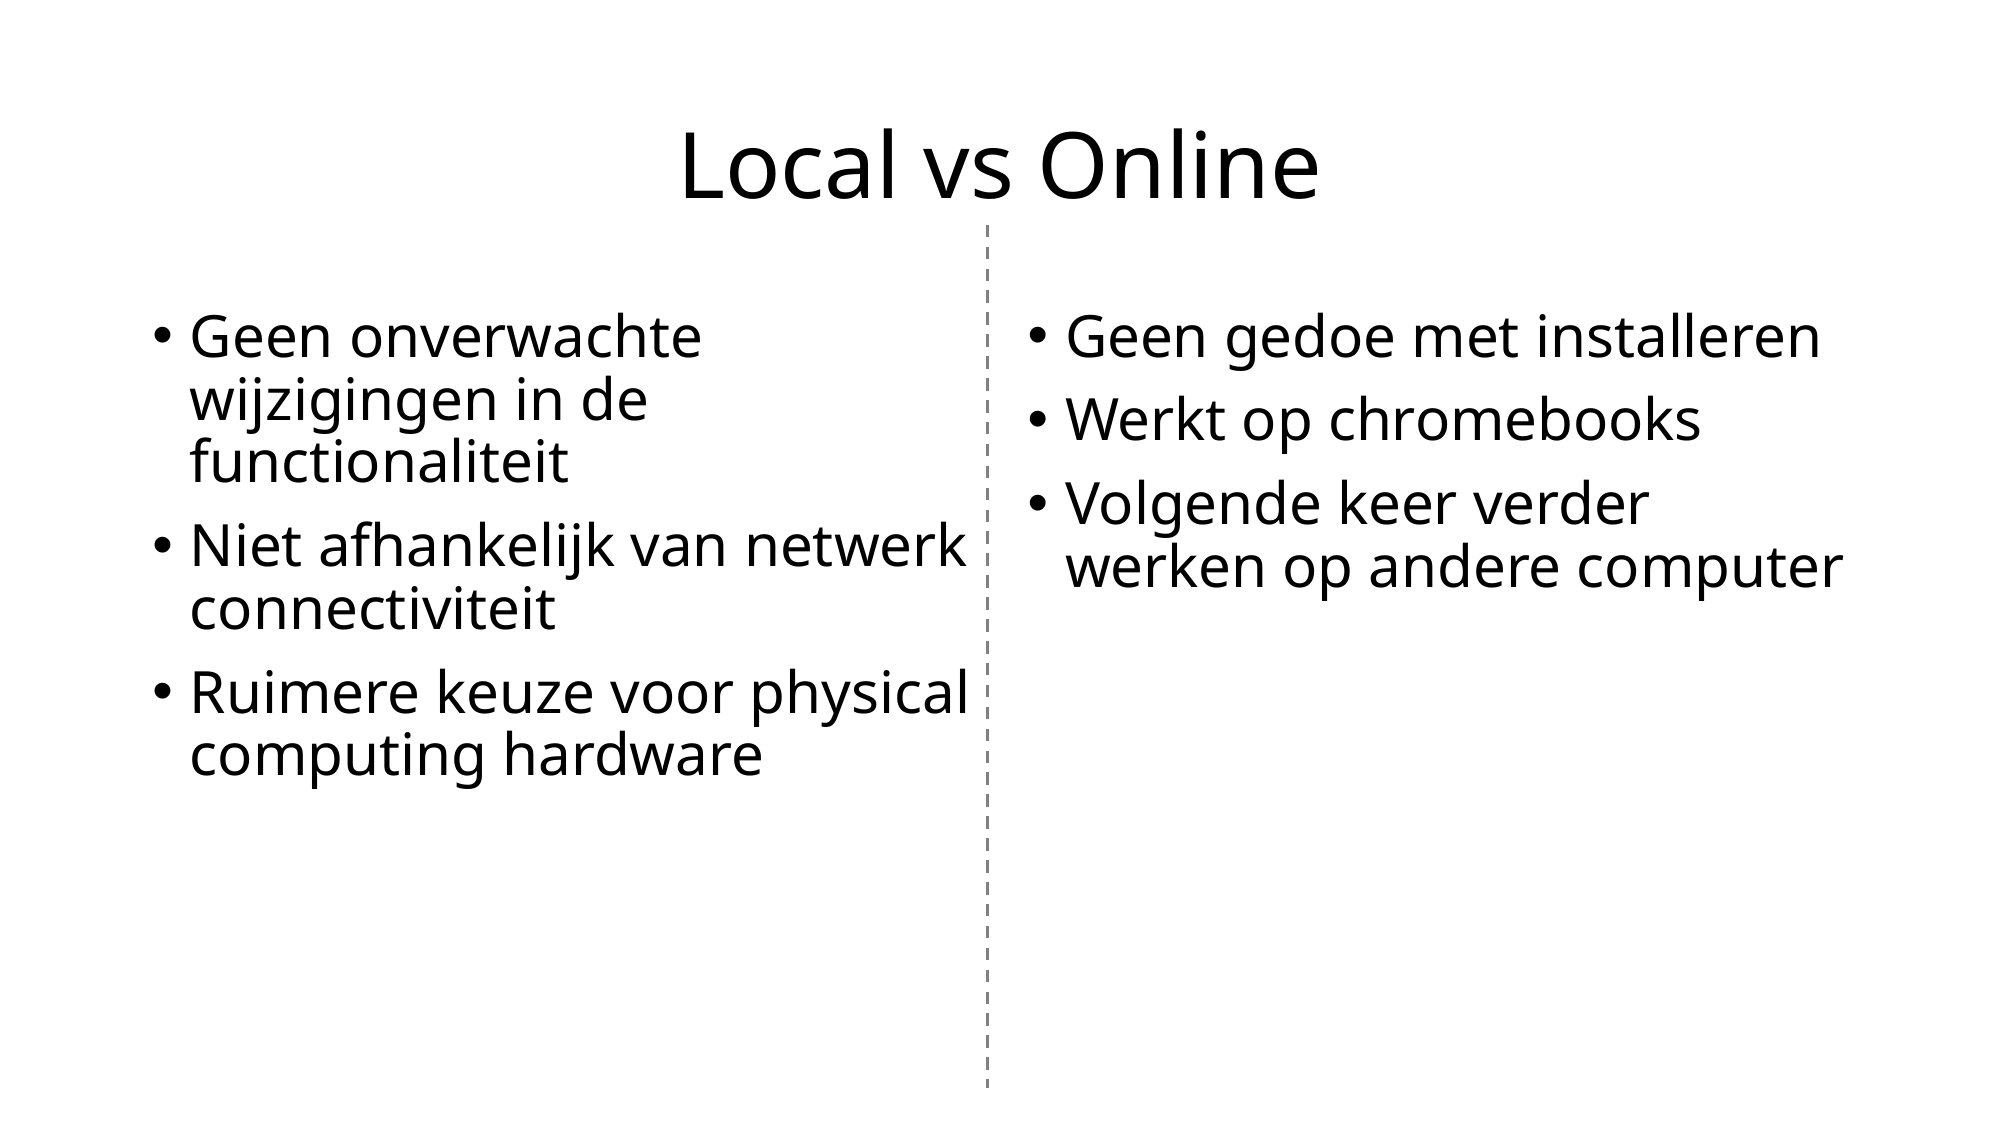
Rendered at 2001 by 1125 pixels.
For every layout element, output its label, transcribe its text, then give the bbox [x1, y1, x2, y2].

list Geen onverwachte wijzigingen in de functionaliteit Niet afhankelijk van netwerk connectiviteit Ruimere keuze voor physical computing hardware [137, 299, 986, 1014]
list Geen gedoe met installeren Werkt op chromebooks Volgende keer verder werken op andere computer [1012, 299, 1863, 1014]
title Local vs Online [137, 59, 1863, 278]
